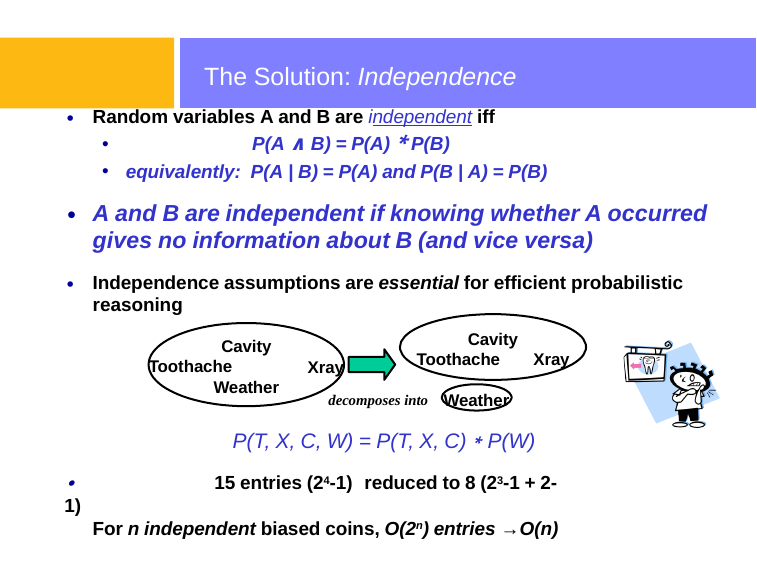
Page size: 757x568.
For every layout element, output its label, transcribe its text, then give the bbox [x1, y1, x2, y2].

title The Solution: Independence [177, 42, 597, 104]
text_box [449, 384, 504, 389]
text_box [175, 323, 342, 407]
text_box [348, 349, 396, 380]
text_box [623, 340, 720, 428]
text_box Cavity Toothache Weather [147, 336, 281, 397]
text_box [417, 314, 587, 380]
text_box decomposes into [327, 390, 429, 409]
text_box Xray [306, 356, 346, 377]
text_box Cavity Toothache [415, 328, 520, 369]
text_box [399, 329, 415, 365]
text_box P(T, X, C, W) = P(T, X, C) * P(W) ∙ 15 entries (24-1) reduced to 8 (23-1 + 2-1) For n independent biased coins, O(2n) entries →O(n) [63, 427, 565, 539]
text_box Xray [532, 348, 571, 369]
text_box Weather [442, 389, 511, 410]
text_box Random variables A and B are independent iff • P(A ∧ B) = P(A) * P(B) equivalently: P(A | B) = P(A) and P(B | A) = P(B) A and B are independent if knowing whether A occurred gives no information about B (and vice versa) Independence assumptions are essential for efficient probabilistic reasoning [63, 104, 711, 316]
